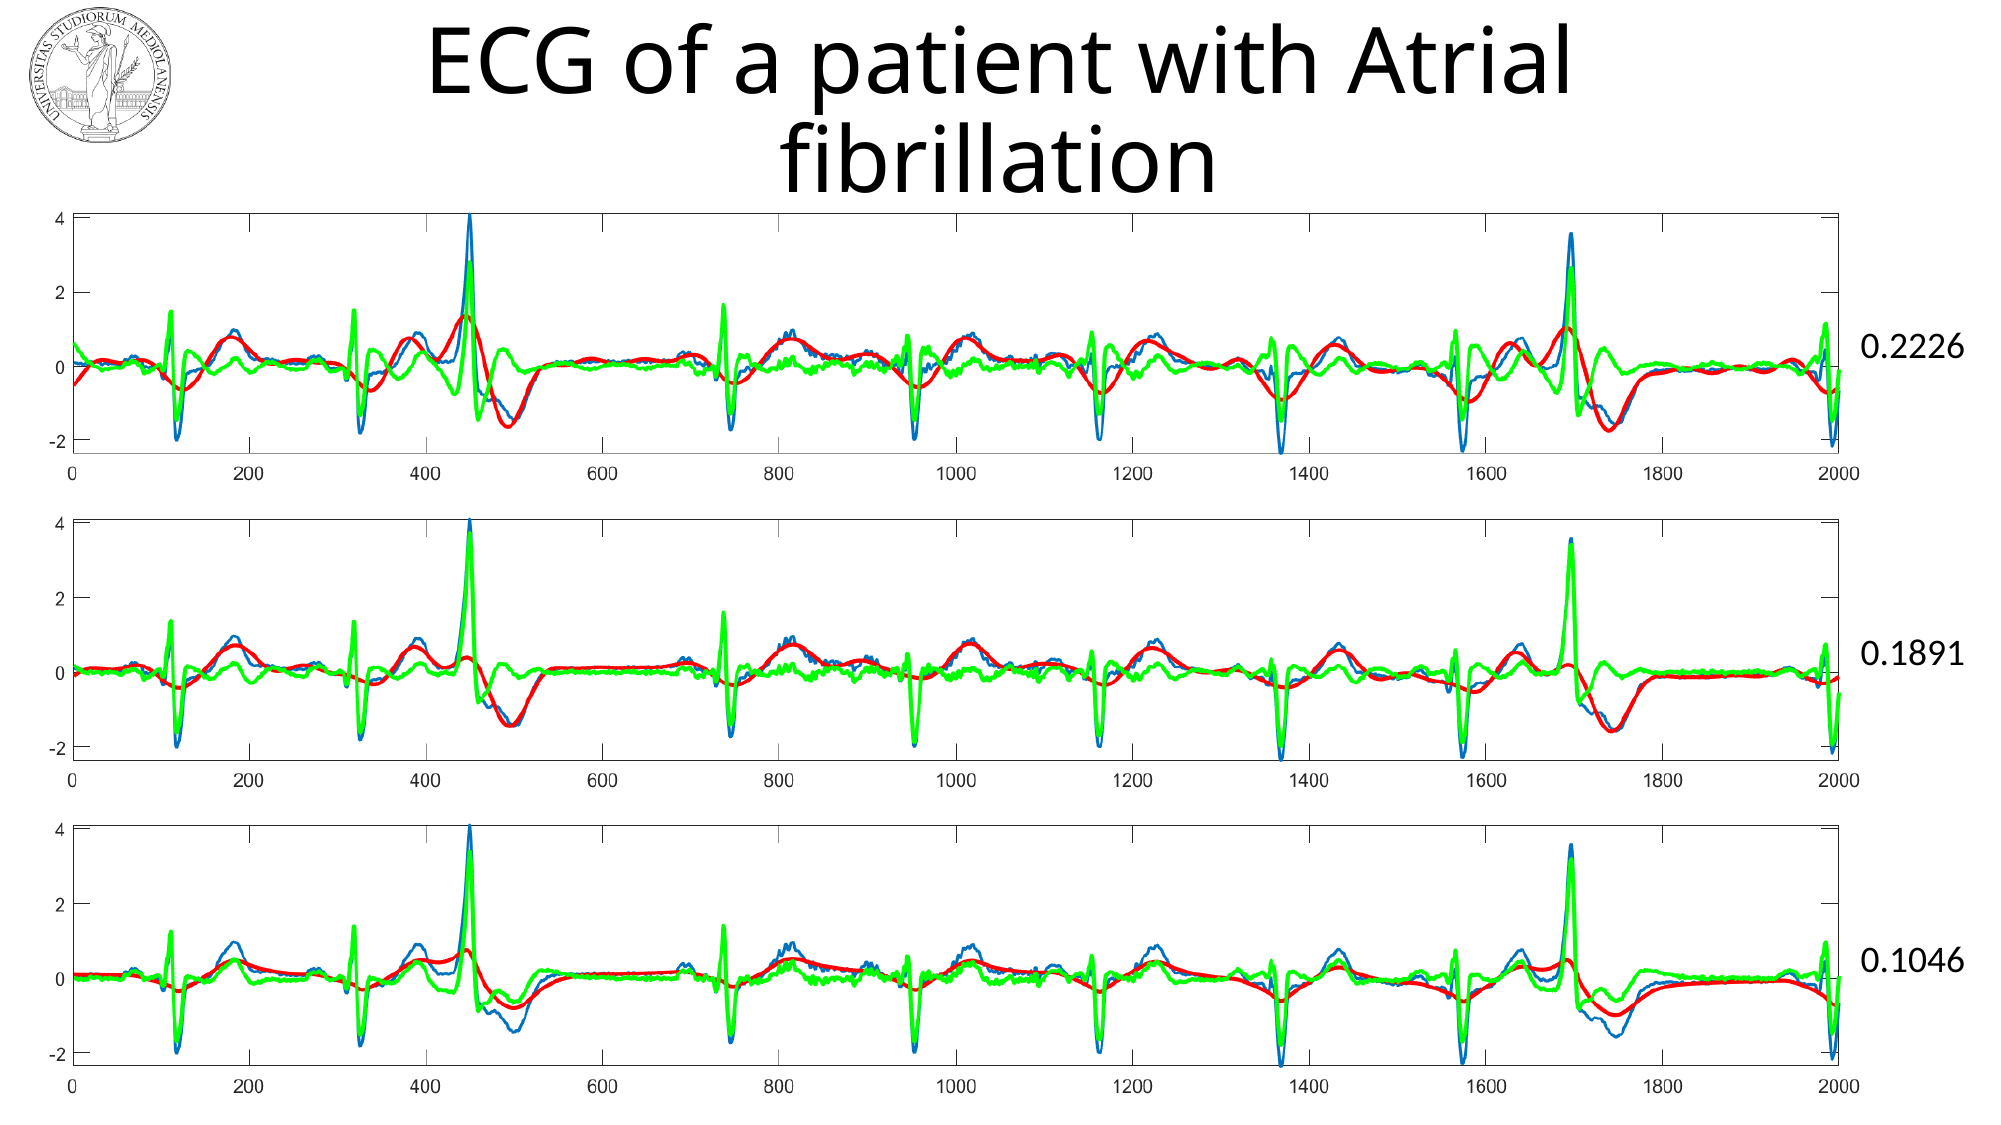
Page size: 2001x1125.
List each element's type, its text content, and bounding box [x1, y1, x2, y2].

text_box 0.1046 [1861, 927, 2000, 988]
picture [29, 7, 171, 143]
text_box 0.2226 [1861, 313, 1989, 374]
text_box 0.1891 [1861, 620, 1989, 681]
title ECG of a patient with Atrial fibrillation [286, 4, 1714, 209]
picture [47, 209, 1861, 482]
picture [47, 820, 1861, 1095]
picture [47, 514, 1861, 789]
